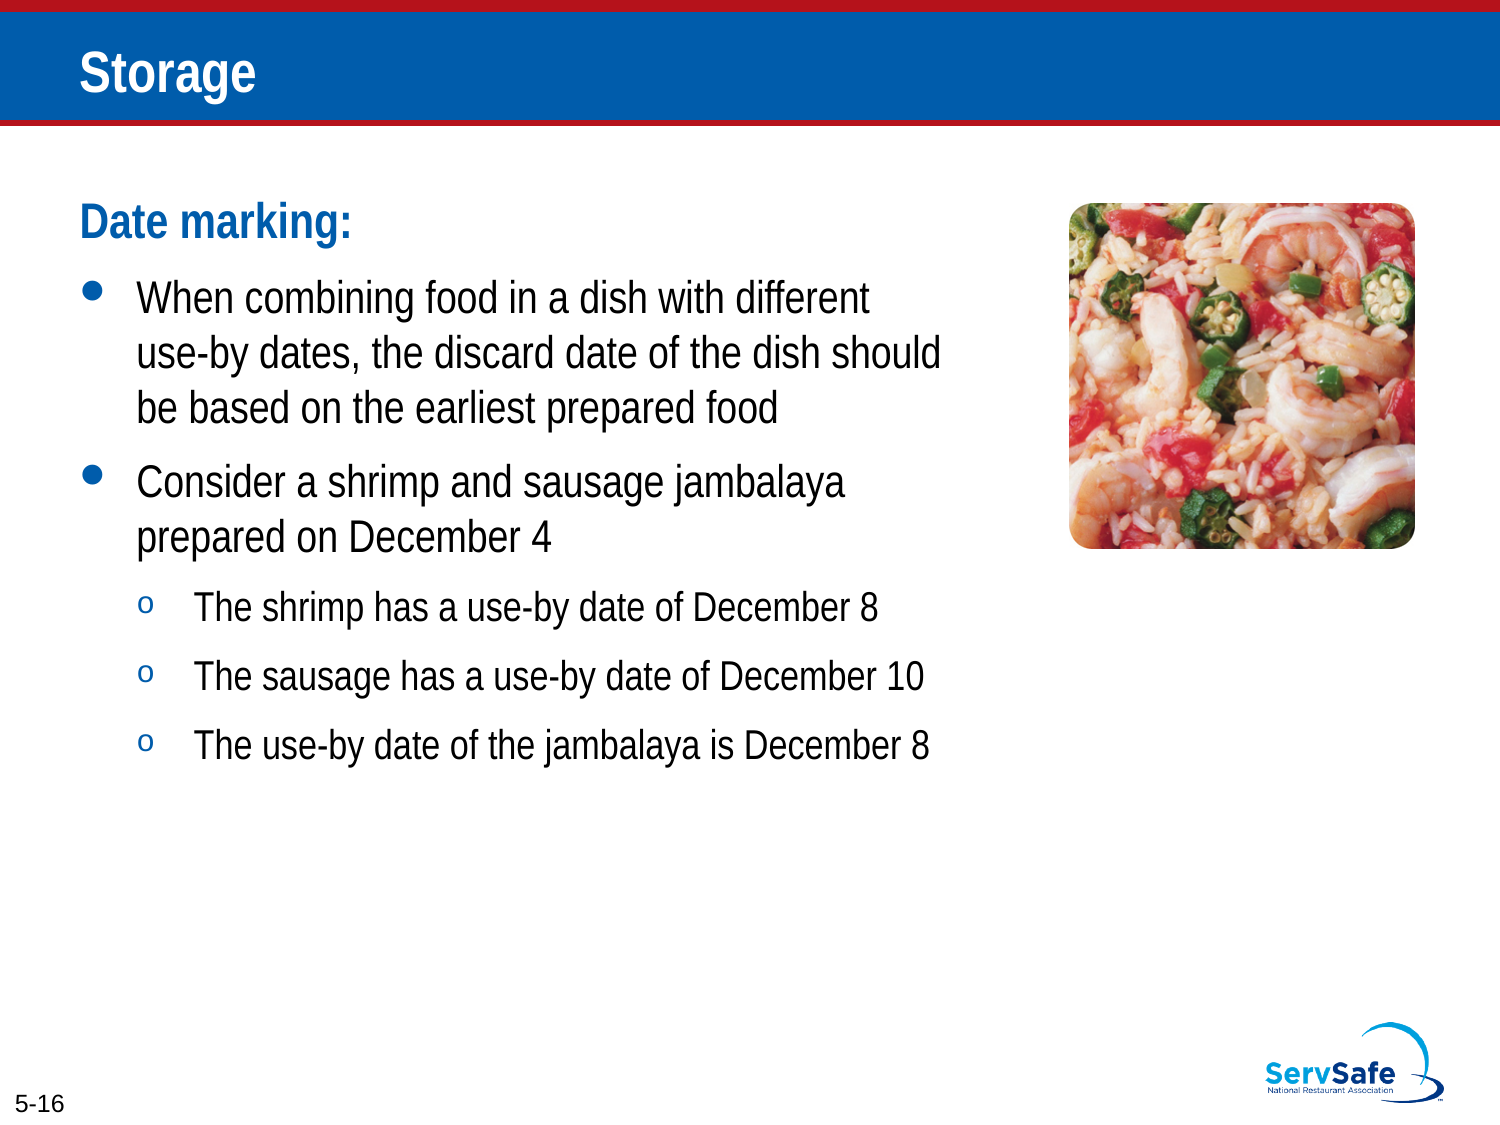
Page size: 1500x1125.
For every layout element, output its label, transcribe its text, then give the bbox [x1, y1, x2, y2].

title Storage [64, 26, 1428, 112]
list Date marking: When combining food in a dish with different use-by dates, the discard date of the dish should be based on the earliest prepared food Consider a shrimp and sausage jambalaya prepared on December 4 The shrimp has a use-by date of December 8 The sausage has a use-by date of December 10 The use-by date of the jambalaya is December 8 [64, 187, 1002, 1005]
text_box 5-16 [0, 1080, 94, 1125]
picture [0, 12, 1500, 120]
picture [1265, 1022, 1444, 1103]
picture [1069, 203, 1415, 550]
